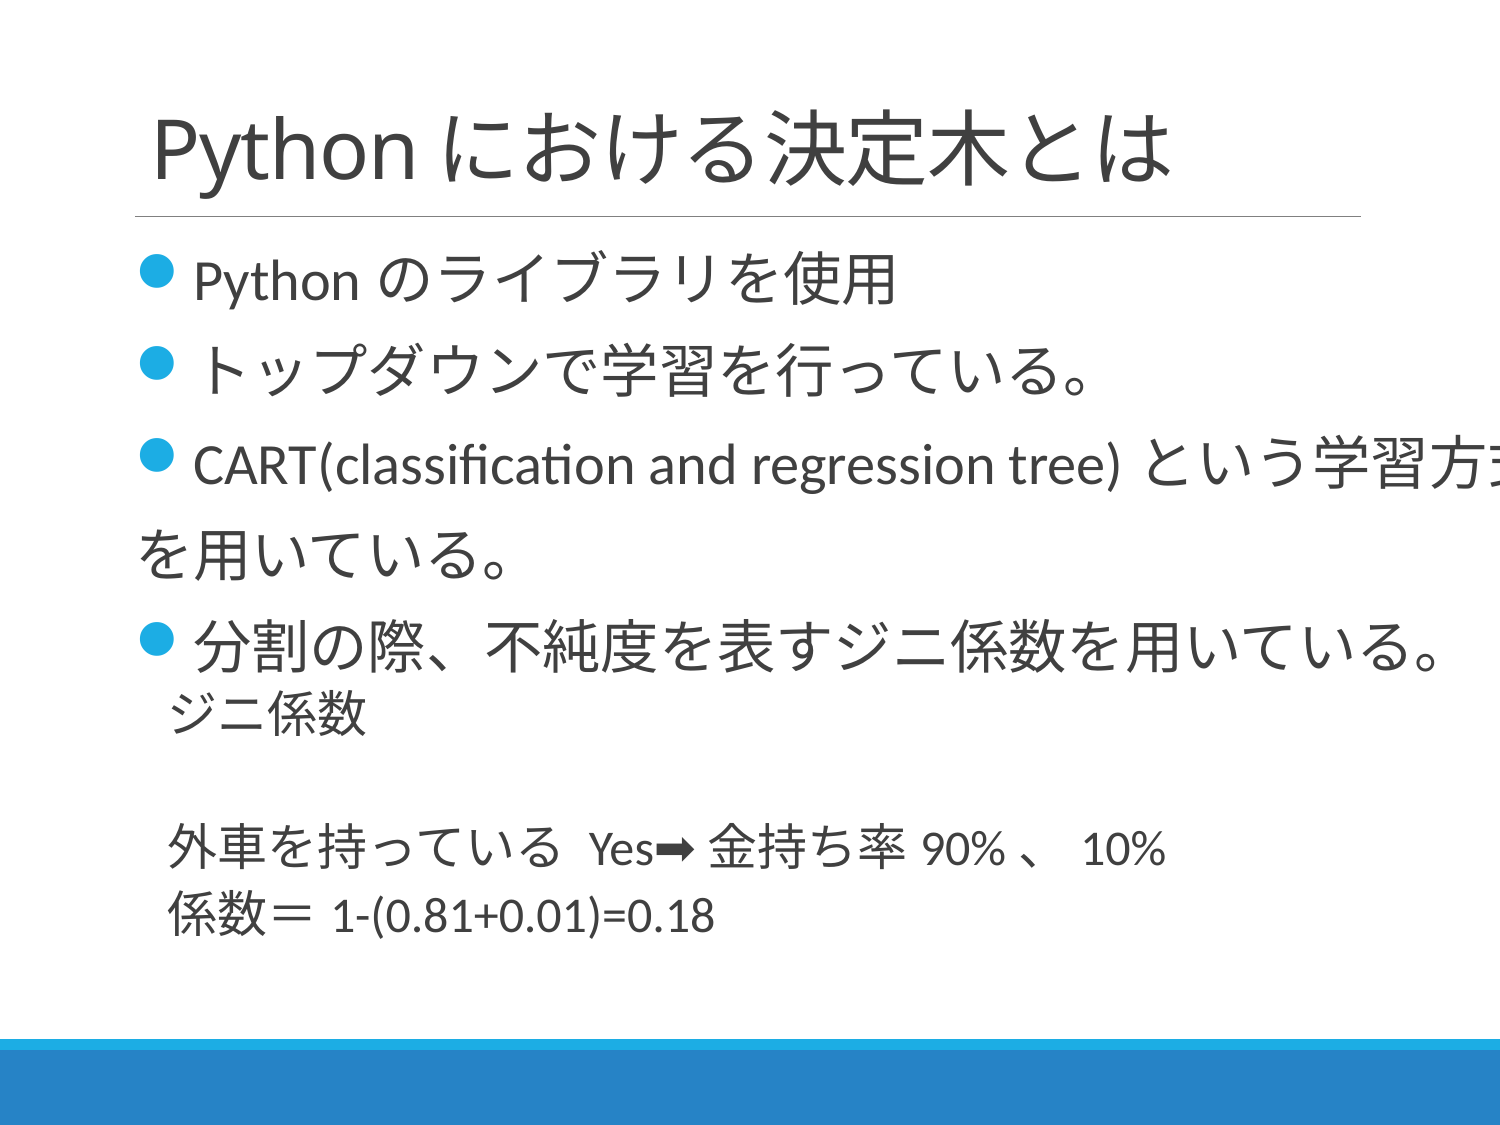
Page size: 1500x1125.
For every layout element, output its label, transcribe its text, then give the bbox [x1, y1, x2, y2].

title Pythonにおける決定木とは [135, 47, 1373, 205]
